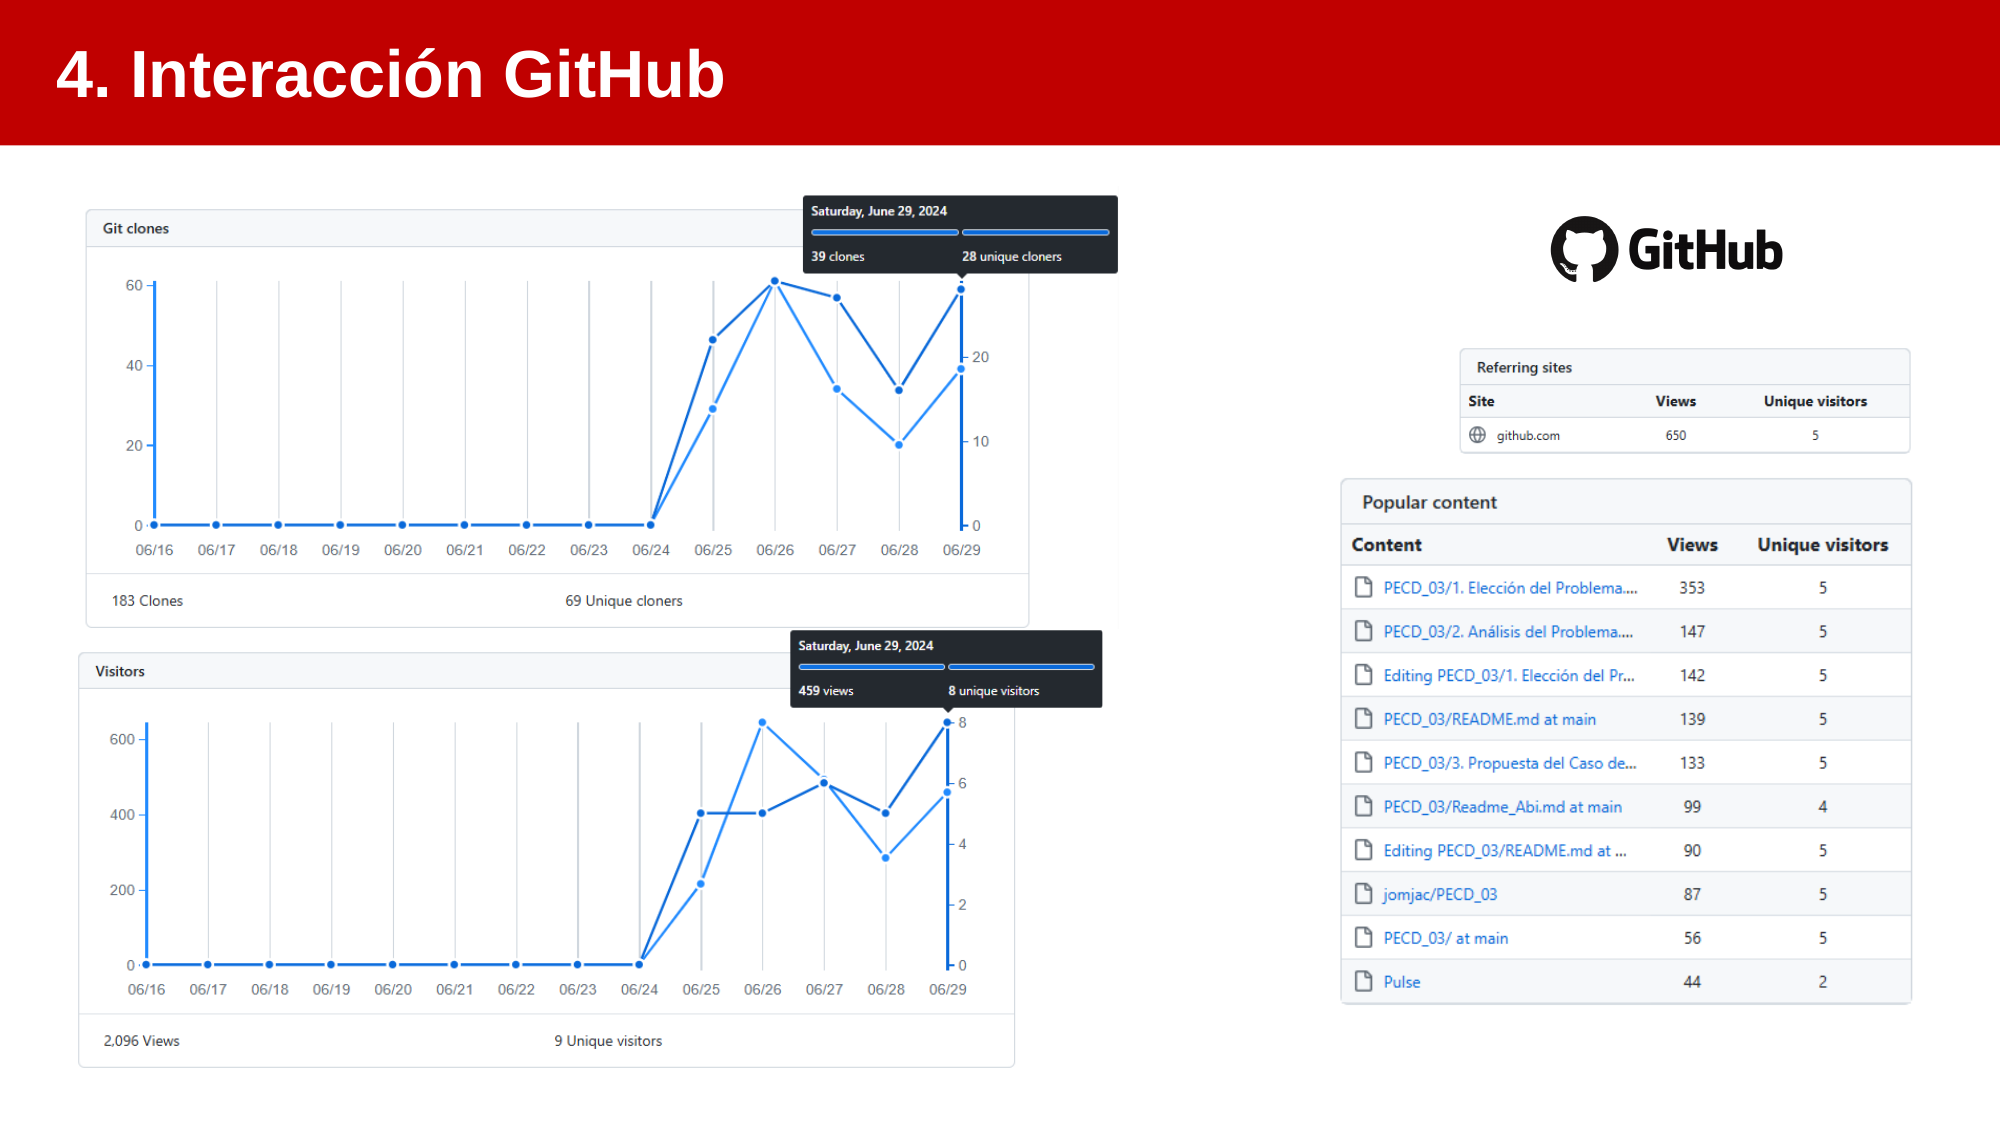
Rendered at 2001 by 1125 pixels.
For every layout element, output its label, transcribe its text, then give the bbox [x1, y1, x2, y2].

text_box [0, 0, 2000, 146]
picture [1322, 465, 1927, 1017]
picture [73, 186, 1119, 1071]
text_box 4. Interacción GitHub [41, 23, 1187, 119]
picture [1444, 343, 1920, 459]
picture [1513, 191, 1820, 306]
